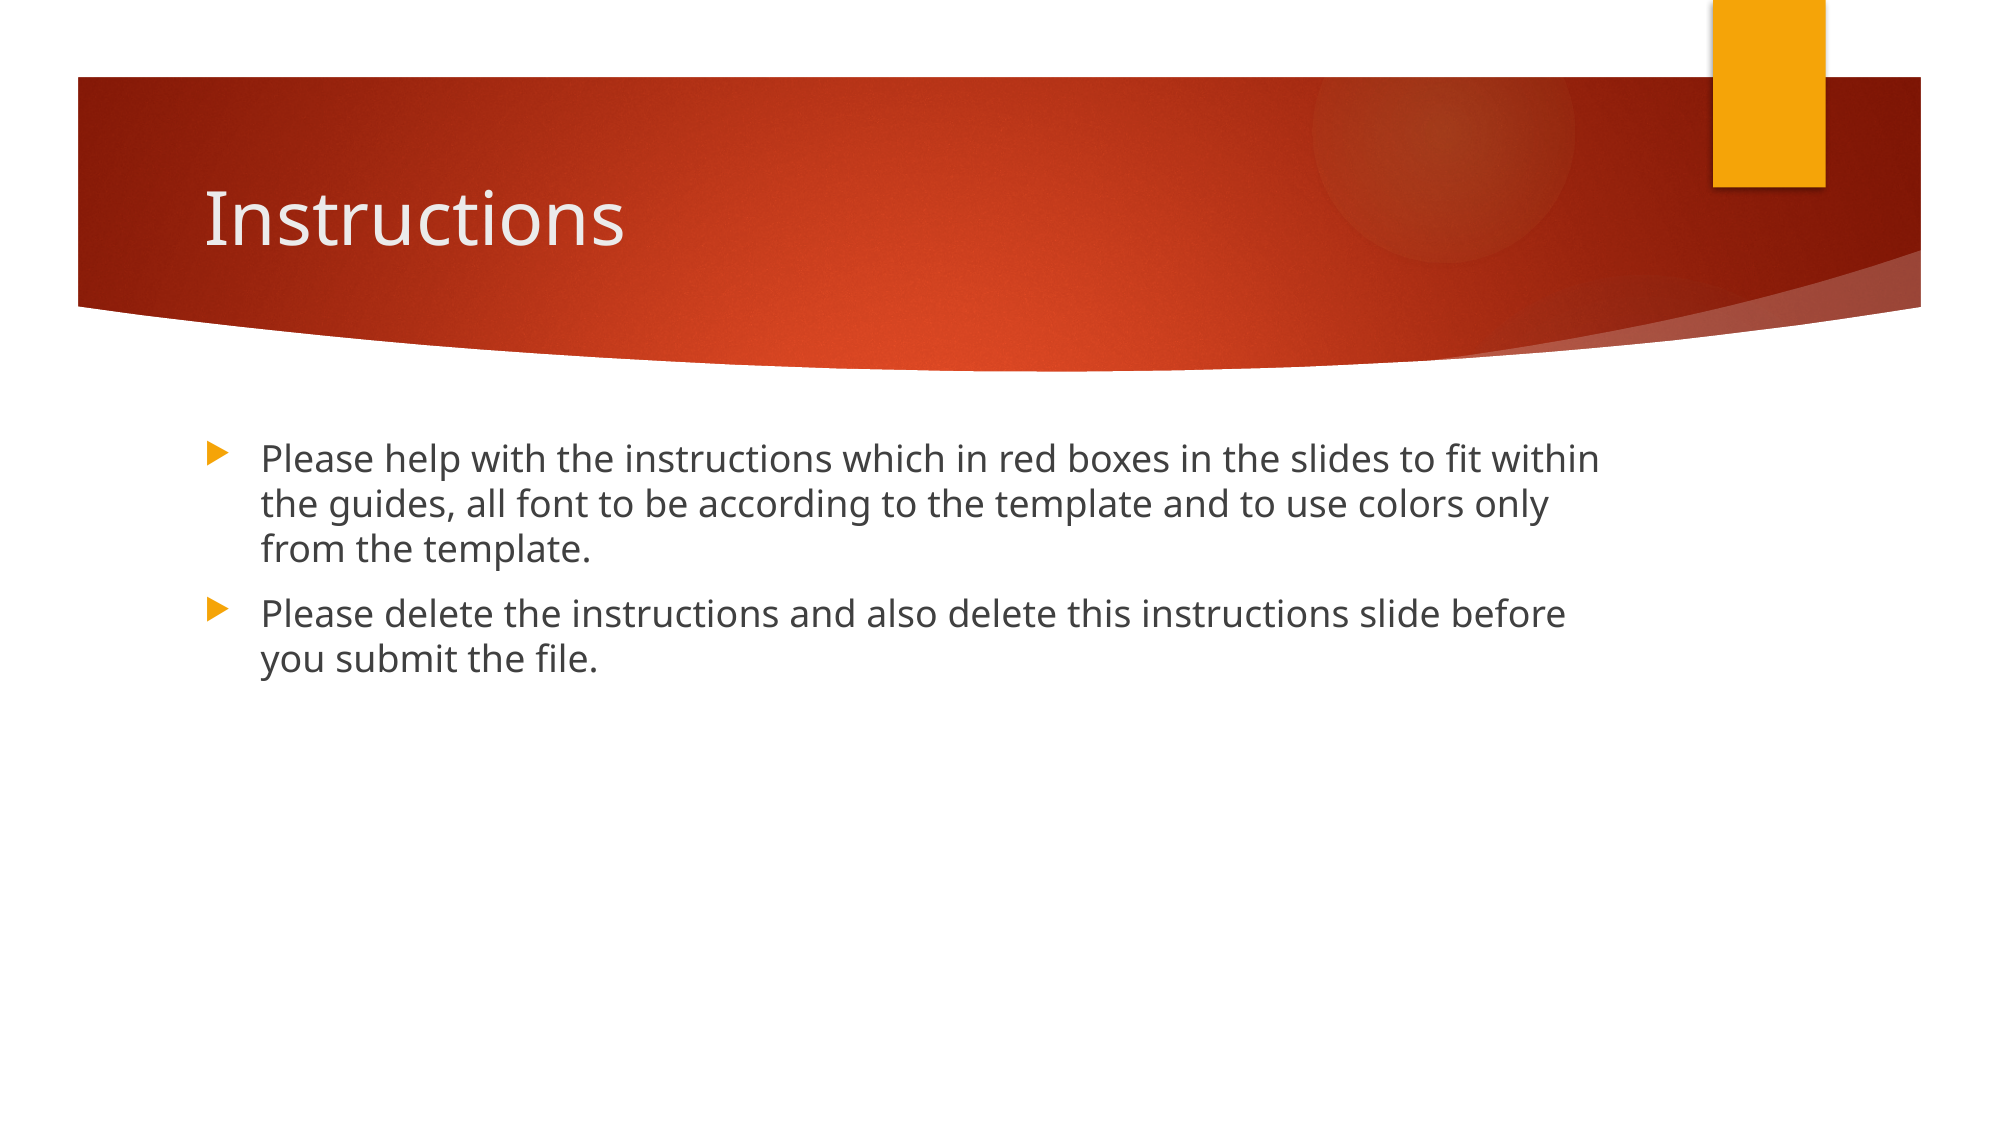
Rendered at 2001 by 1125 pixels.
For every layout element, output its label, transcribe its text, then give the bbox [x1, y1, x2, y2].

list Please help with the instructions which in red boxes in the slides to fit within the guides, all font to be according to the template and to use colors only from the template. Please delete the instructions and also delete this instructions slide before you submit the file. [189, 427, 1627, 988]
title Instructions [189, 155, 1627, 275]
